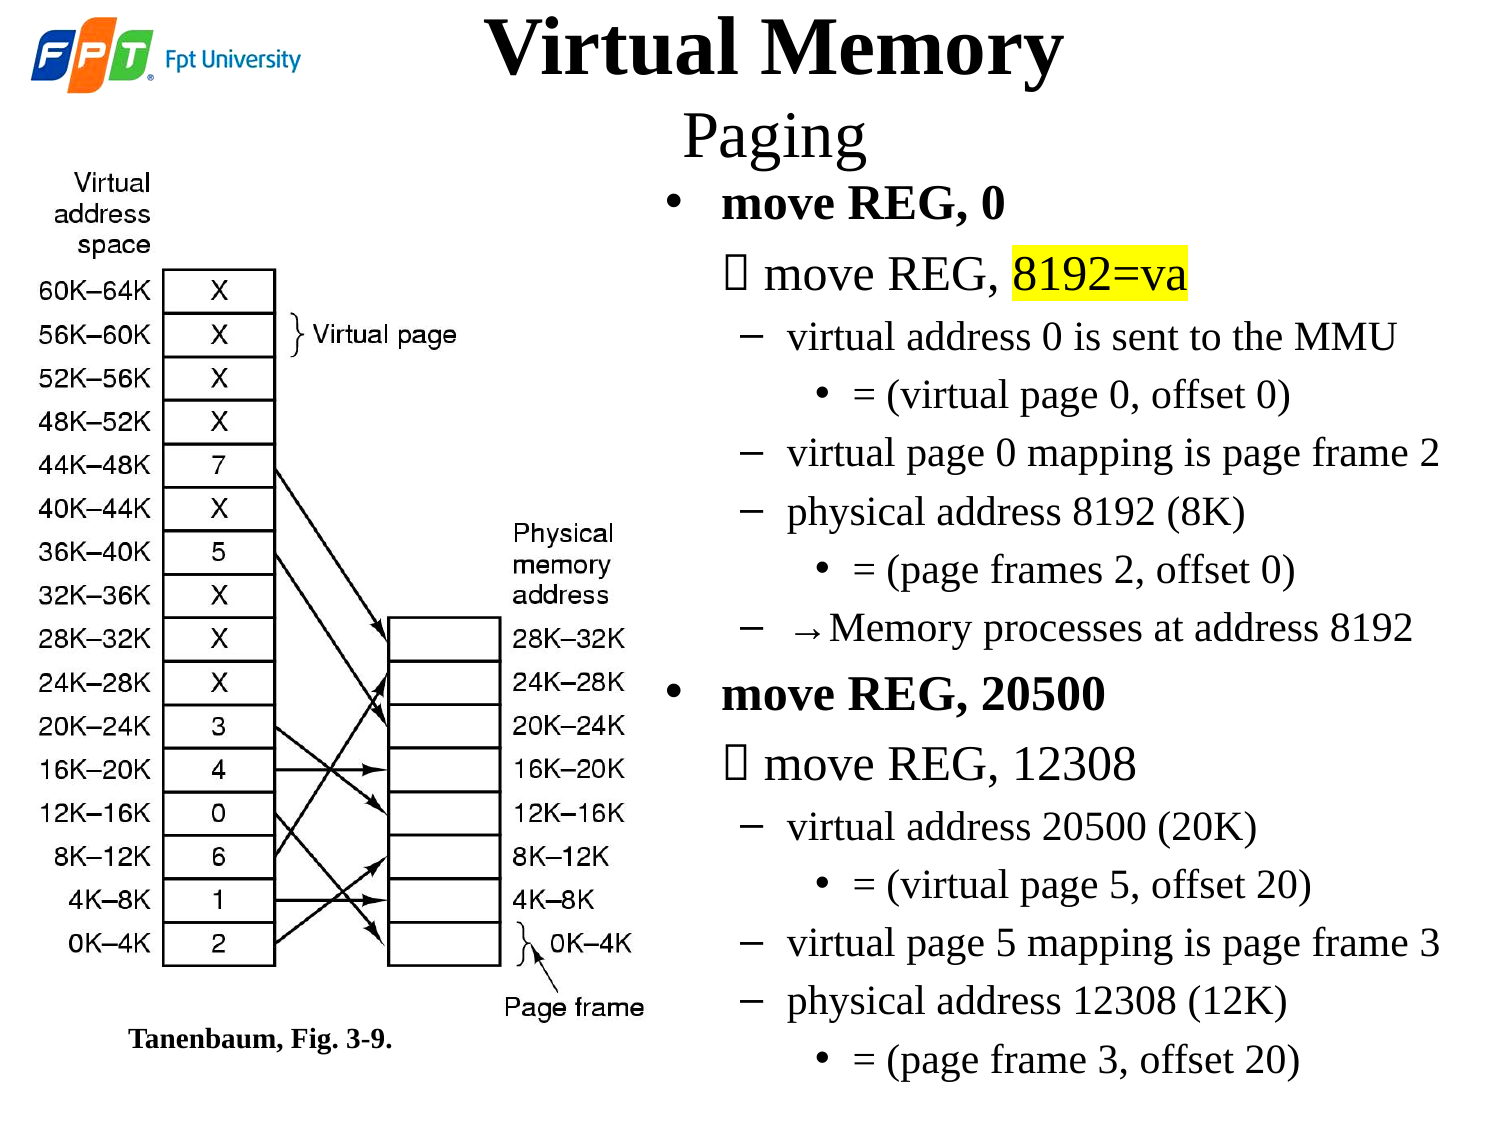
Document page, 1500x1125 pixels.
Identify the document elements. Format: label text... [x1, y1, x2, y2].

picture [37, 162, 648, 1026]
title Virtual Memory Paging [99, 0, 1450, 163]
picture [0, 0, 99, 122]
list move REG, 0  move REG, 8192=va virtual address 0 is sent to the MMU = (virtual page 0, offset 0) virtual page 0 mapping is page frame 2 physical address 8192 (8K) = (page frames 2, offset 0) →Memory processes at address 8192 move REG, 20500  move REG, 12308 virtual address 20500 (20K) = (virtual page 5, offset 20) virtual page 5 mapping is page frame 3 physical address 12308 (12K) = (page frame 3, offset 20) [650, 162, 1500, 1125]
text_box Tanenbaum, Fig. 3-9. [113, 1035, 408, 1063]
